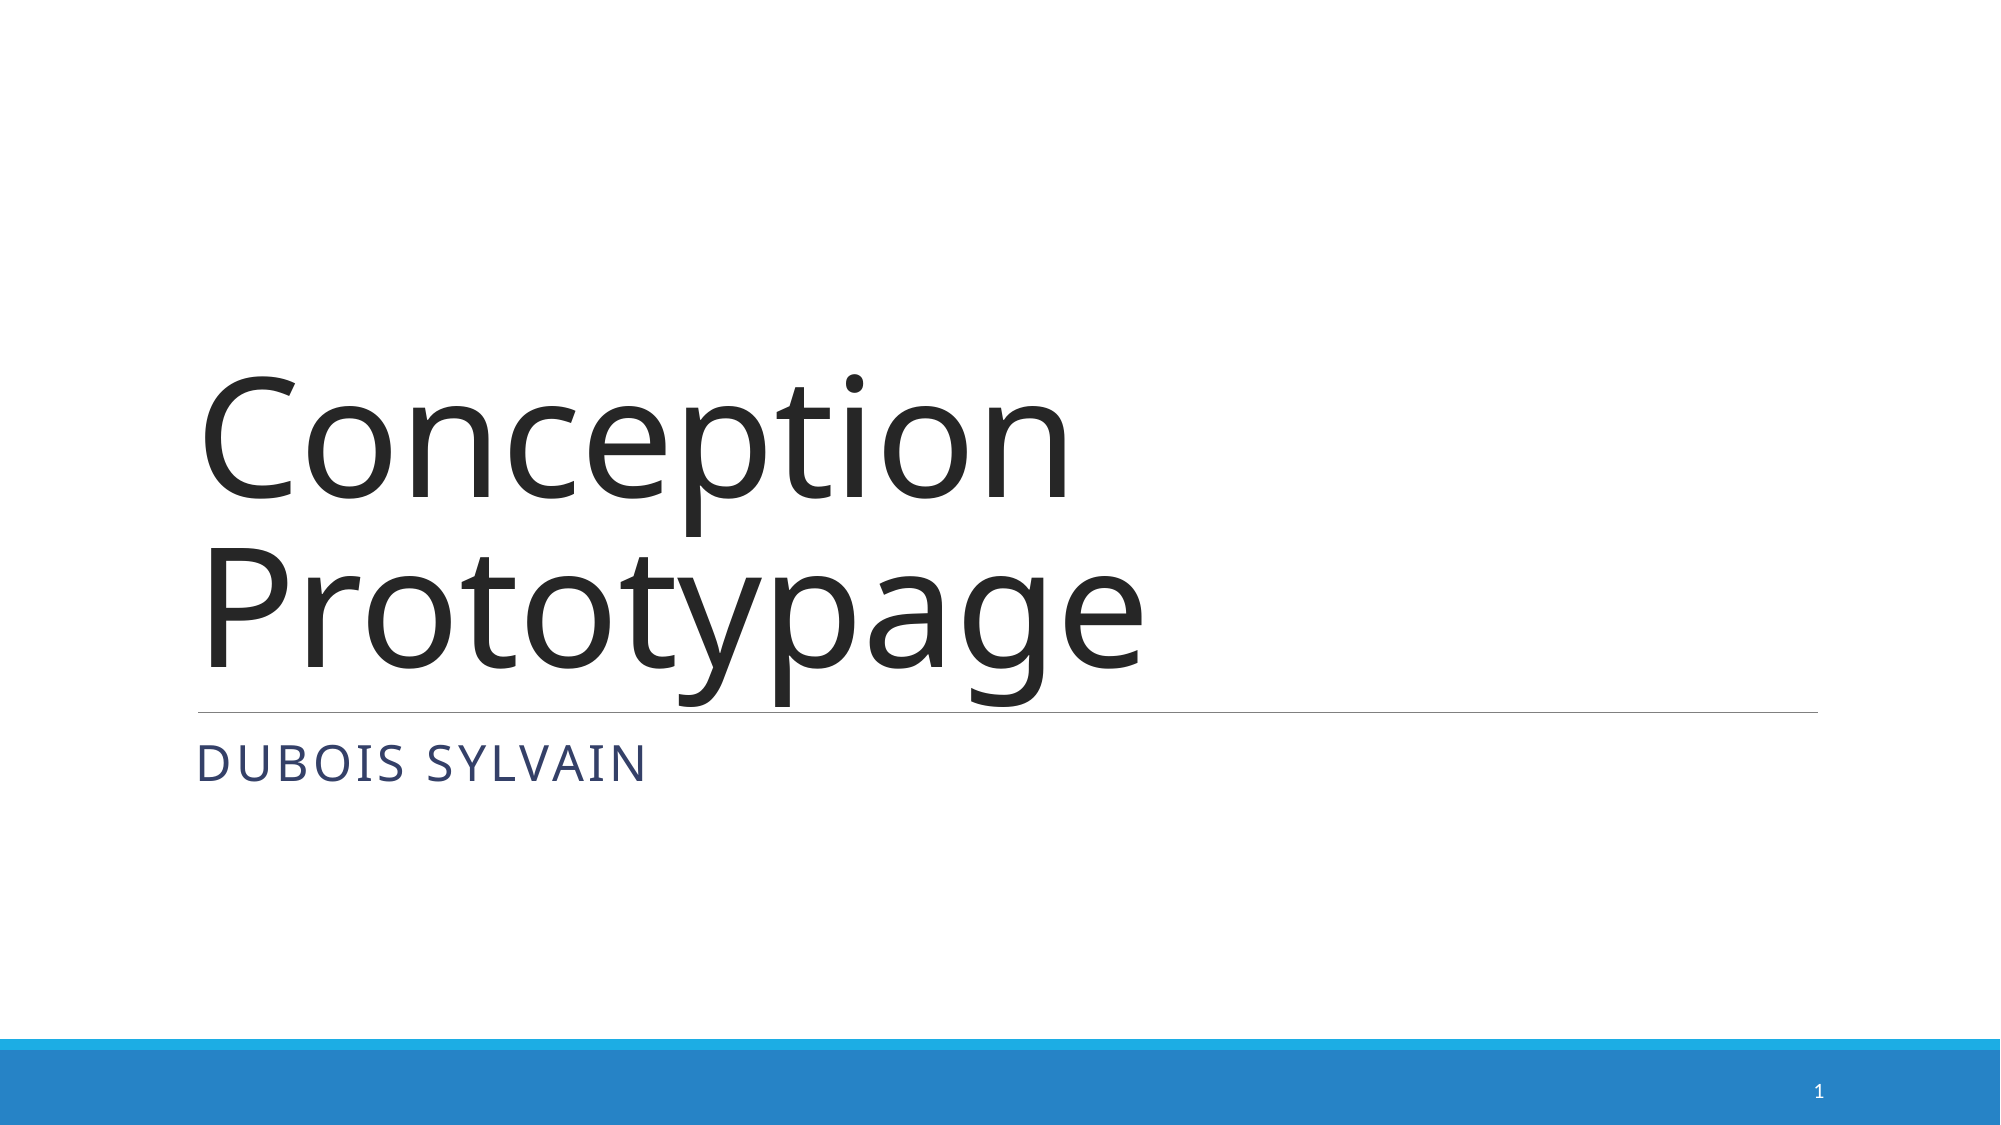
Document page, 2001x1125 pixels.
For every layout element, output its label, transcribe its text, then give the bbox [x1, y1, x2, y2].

subtitle DUBOIS Sylvain [180, 730, 1831, 919]
title Conception Prototypage [180, 124, 1830, 710]
slide_number 1 [1624, 1059, 1840, 1120]
